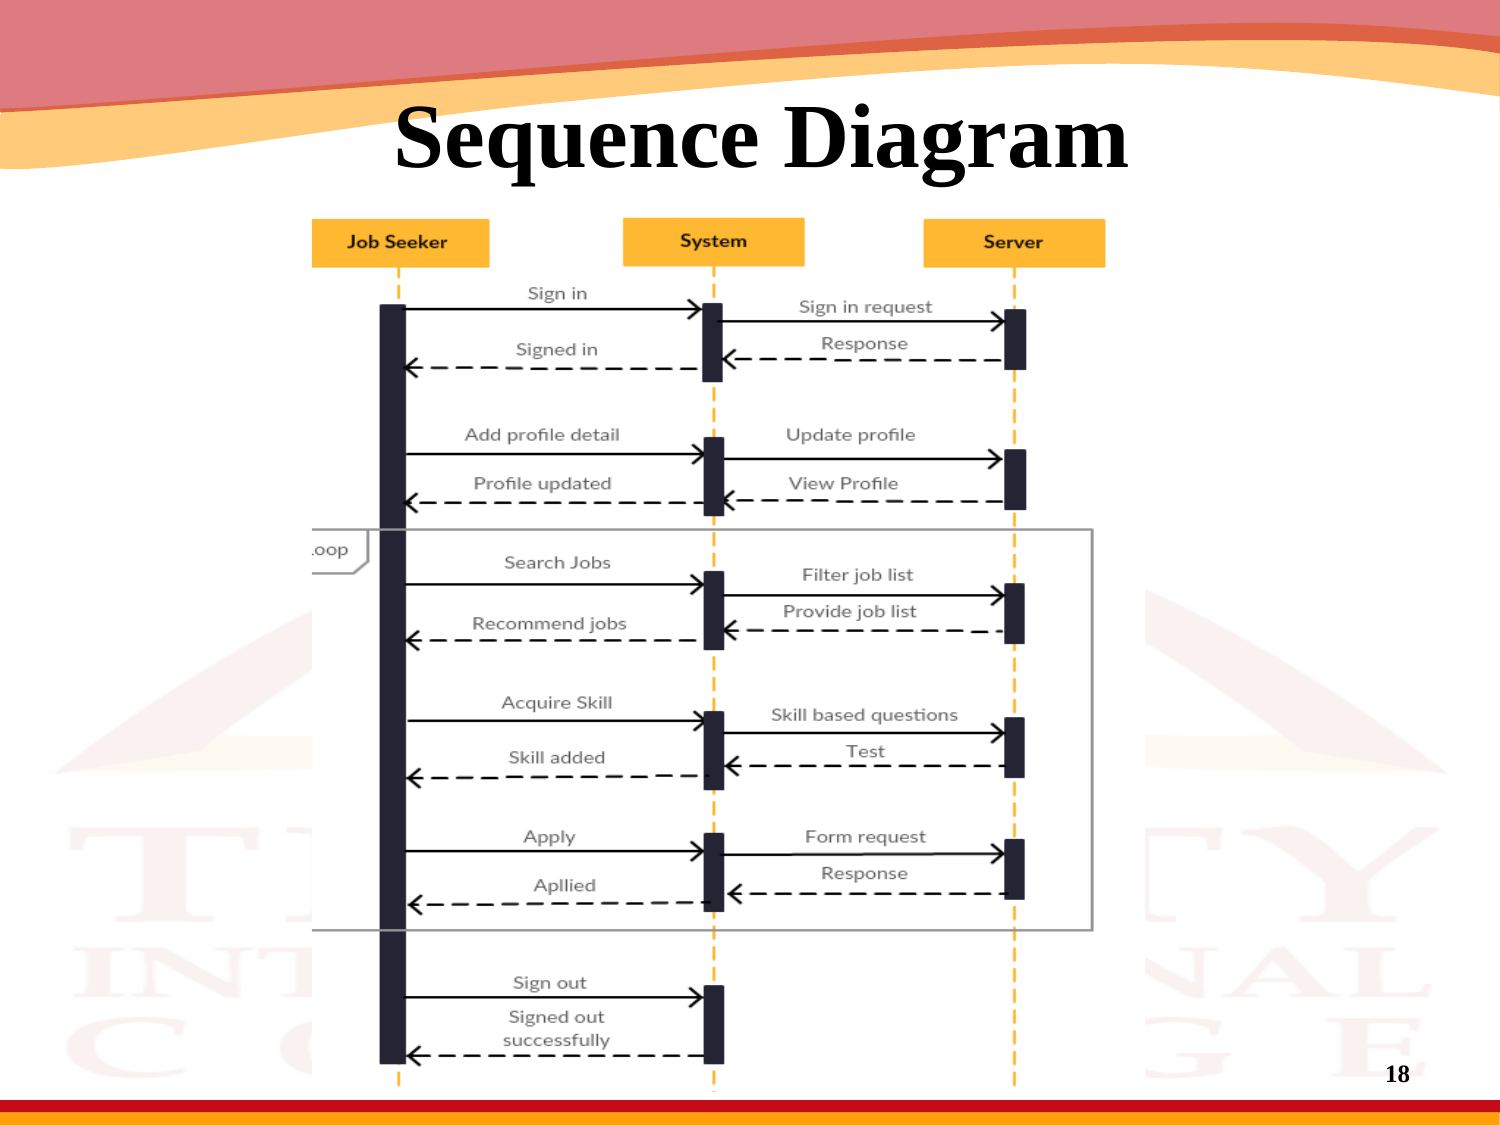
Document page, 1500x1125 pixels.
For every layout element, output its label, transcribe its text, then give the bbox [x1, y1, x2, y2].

picture [311, 146, 1146, 1092]
title Sequence Diagram [87, 37, 1438, 225]
slide_number 17 [1074, 1042, 1425, 1103]
